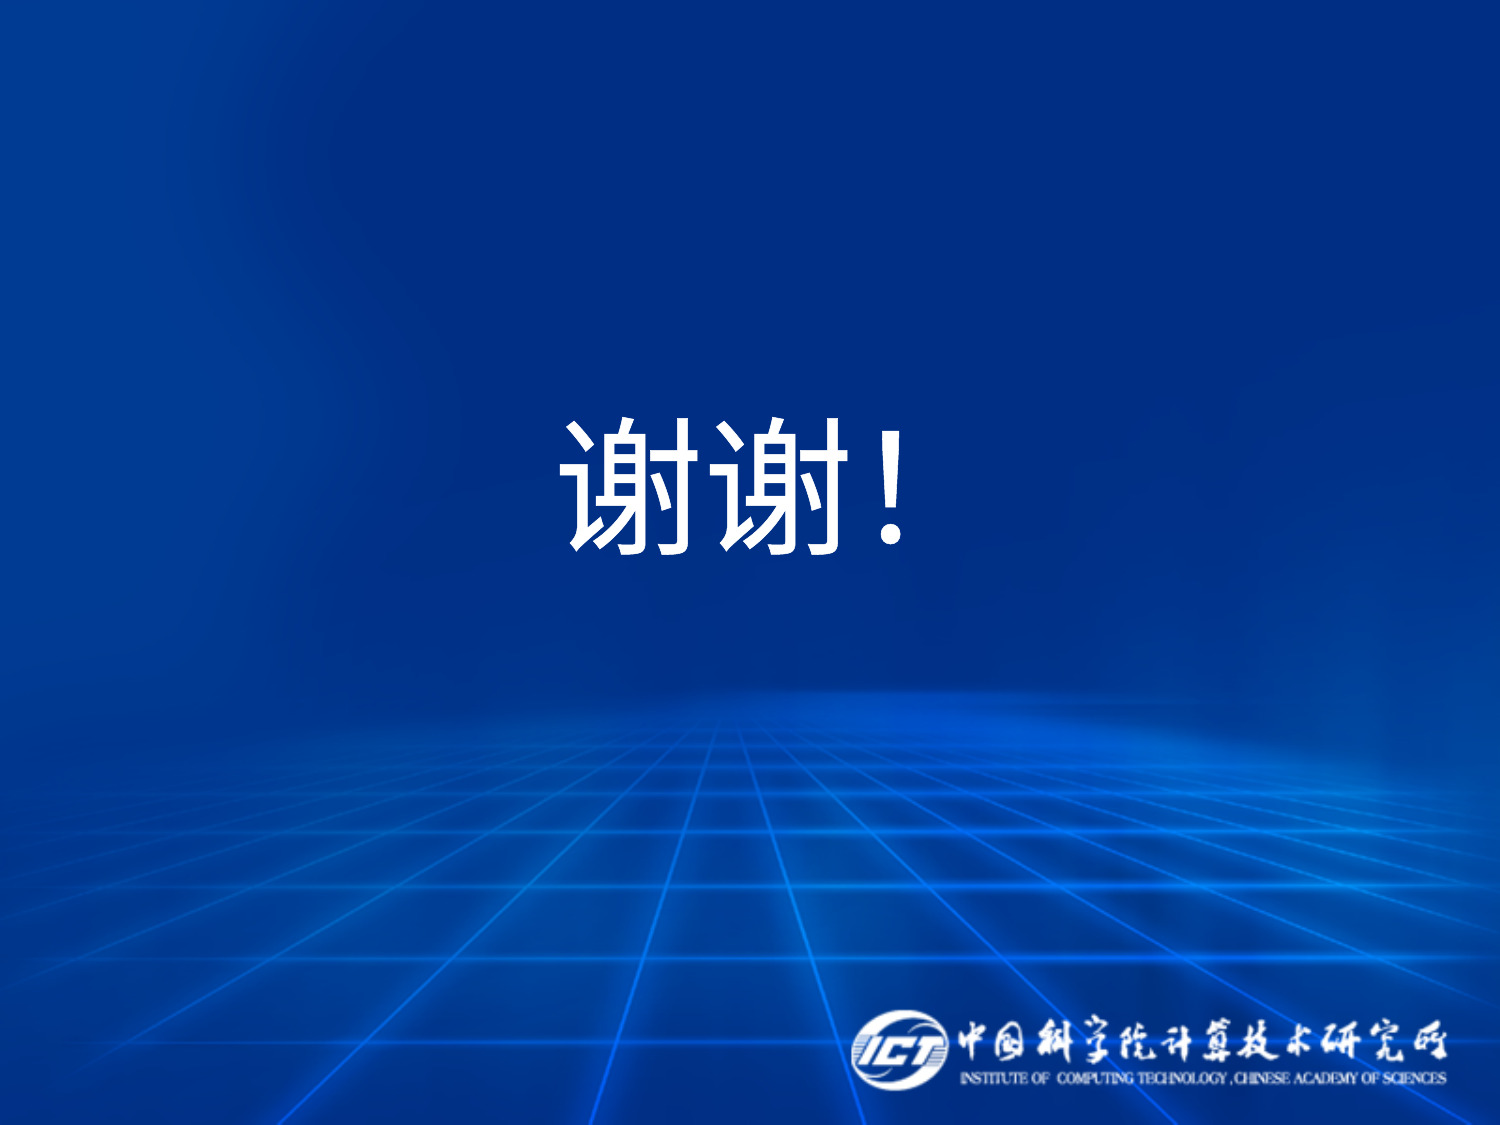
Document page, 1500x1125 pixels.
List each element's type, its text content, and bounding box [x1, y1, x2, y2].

picture [0, 0, 1500, 1125]
list 谢谢！ [140, 175, 1416, 885]
